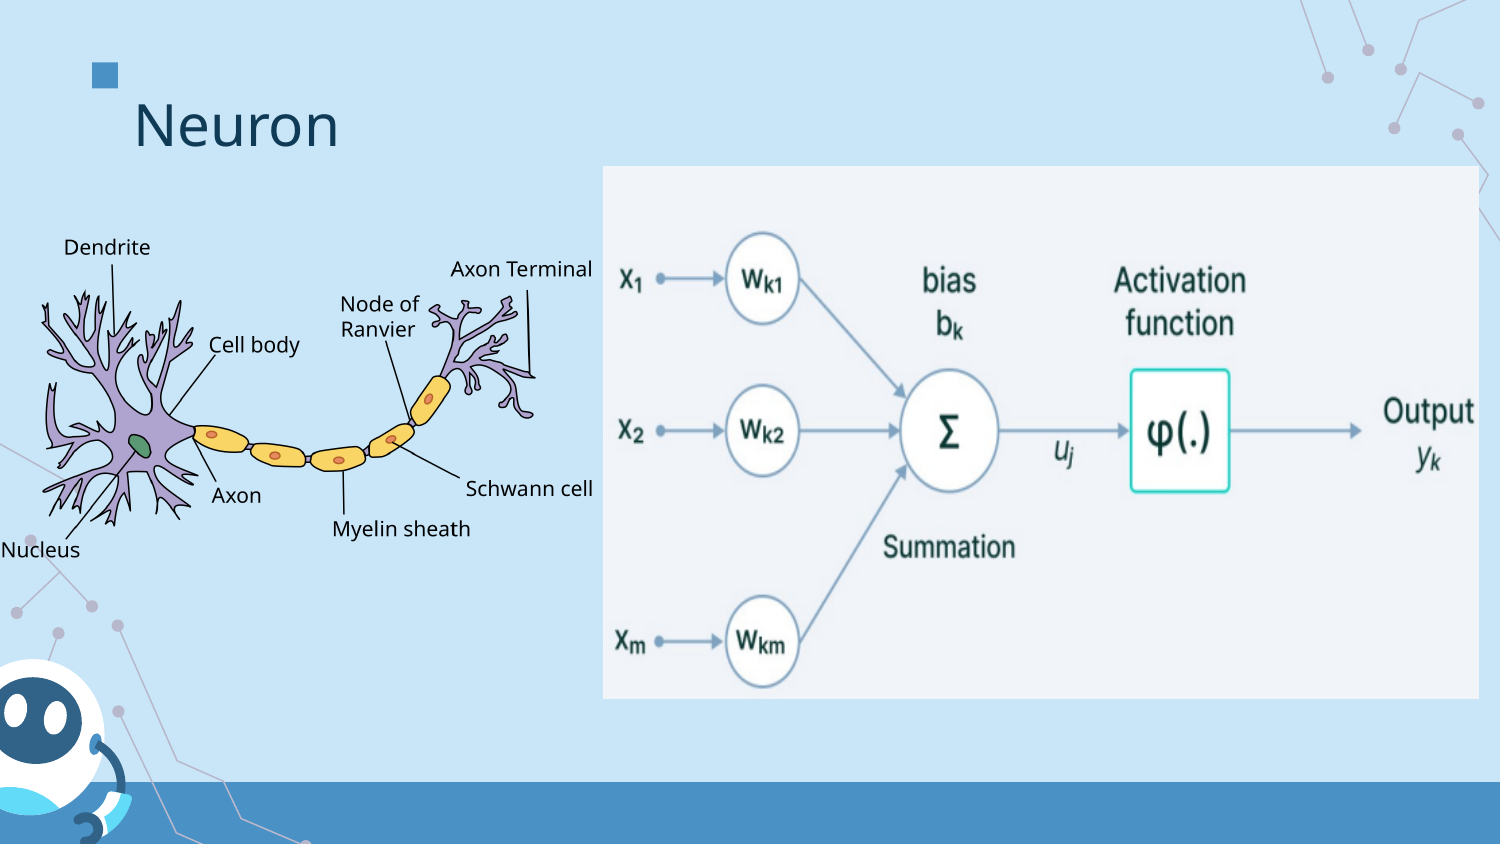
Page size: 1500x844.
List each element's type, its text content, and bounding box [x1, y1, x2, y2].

picture [0, 166, 1479, 699]
title Neuron [118, 72, 1382, 167]
